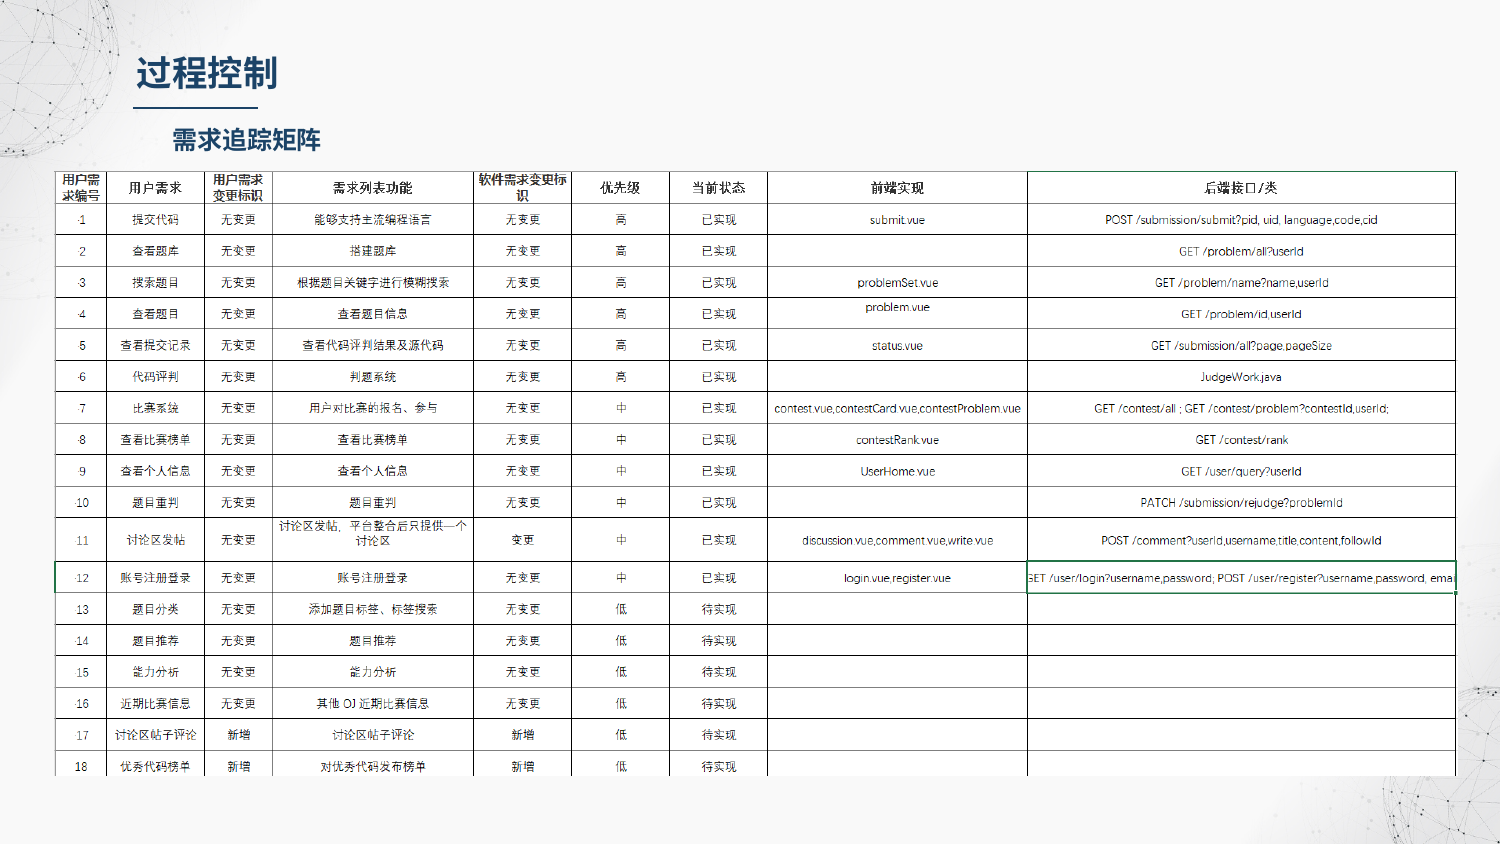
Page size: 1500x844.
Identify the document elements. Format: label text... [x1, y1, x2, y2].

text_box 需求追踪矩阵 [157, 117, 446, 162]
picture [0, 0, 1500, 844]
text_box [109, 45, 696, 108]
